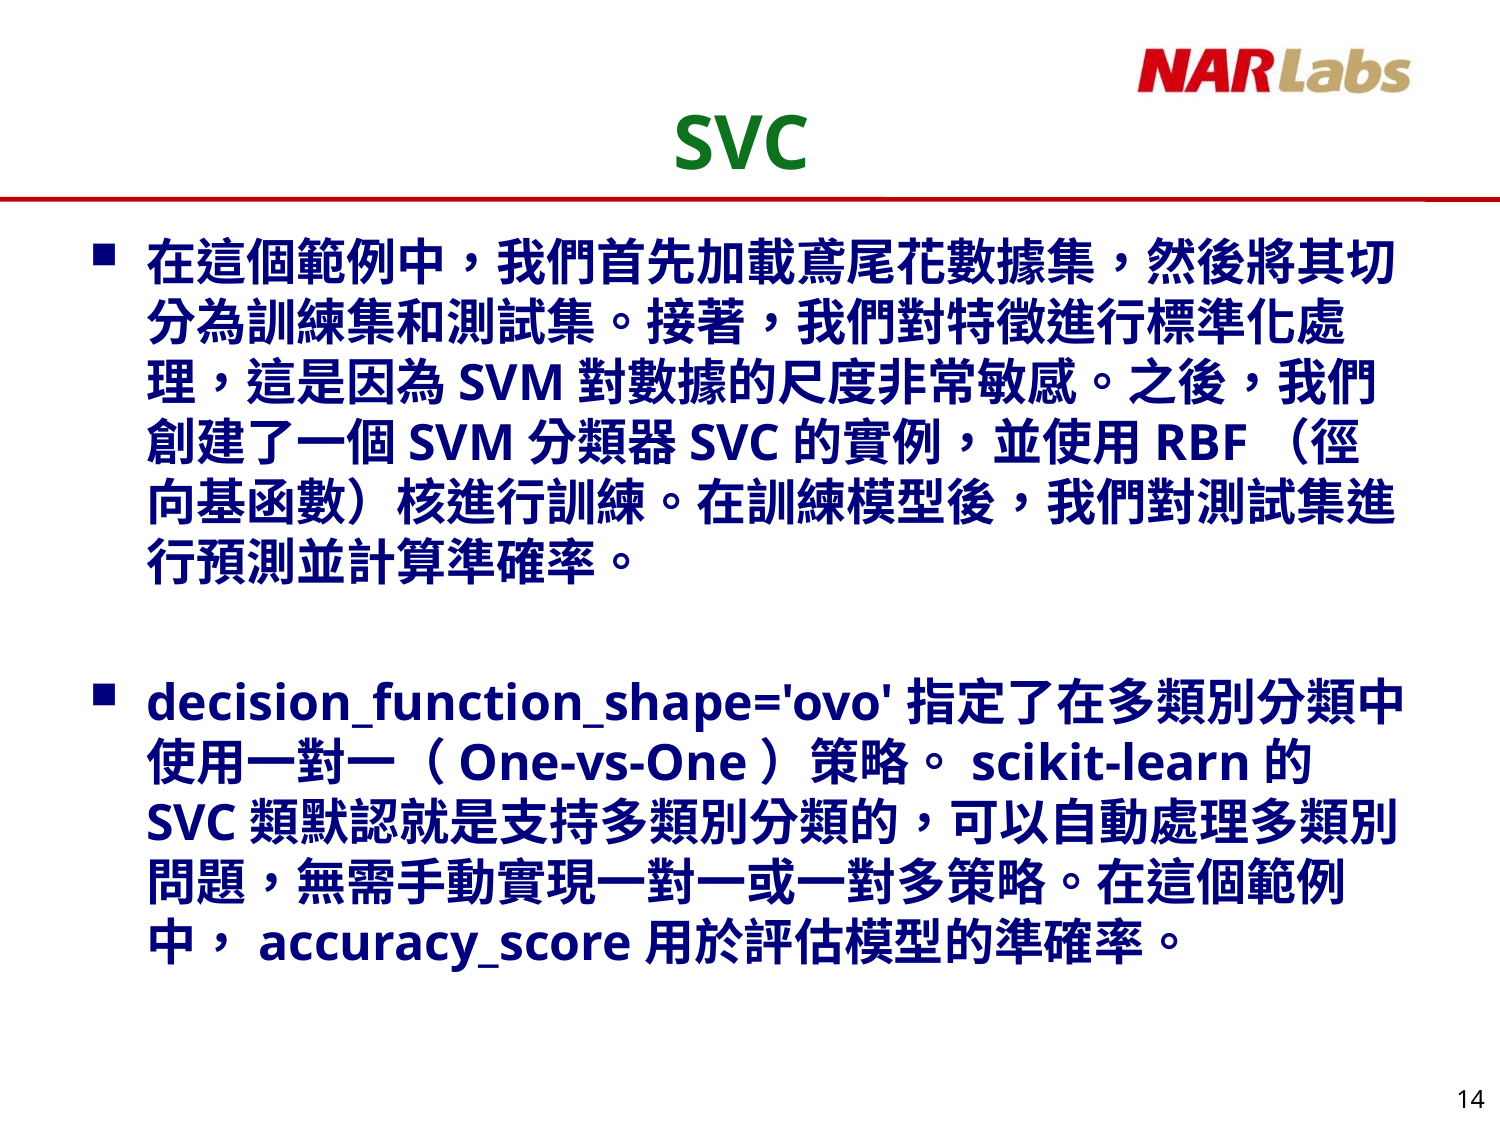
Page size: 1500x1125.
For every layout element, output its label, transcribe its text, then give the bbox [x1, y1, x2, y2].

title SVC [73, 81, 1410, 198]
picture [0, 202, 1500, 1070]
slide_number 14 [1149, 1012, 1500, 1125]
list 在這個範例中，我們首先加載鳶尾花數據集，然後將其切分為訓練集和測試集。接著，我們對特徵進行標準化處理，這是因為SVM對數據的尺度非常敏感。之後，我們創建了一個SVM分類器SVC的實例，並使用RBF（徑向基函數）核進行訓練。在訓練模型後，我們對測試集進行預測並計算準確率。 decision_function_shape='ovo'指定了在多類別分類中使用一對一（One-vs-One）策略。scikit-learn的SVC類默認就是支持多類別分類的，可以自動處理多類別問題，無需手動實現一對一或一對多策略。在這個範例中，accuracy_score用於評估模型的準確率。 [75, 222, 1425, 988]
picture [0, 0, 1500, 197]
